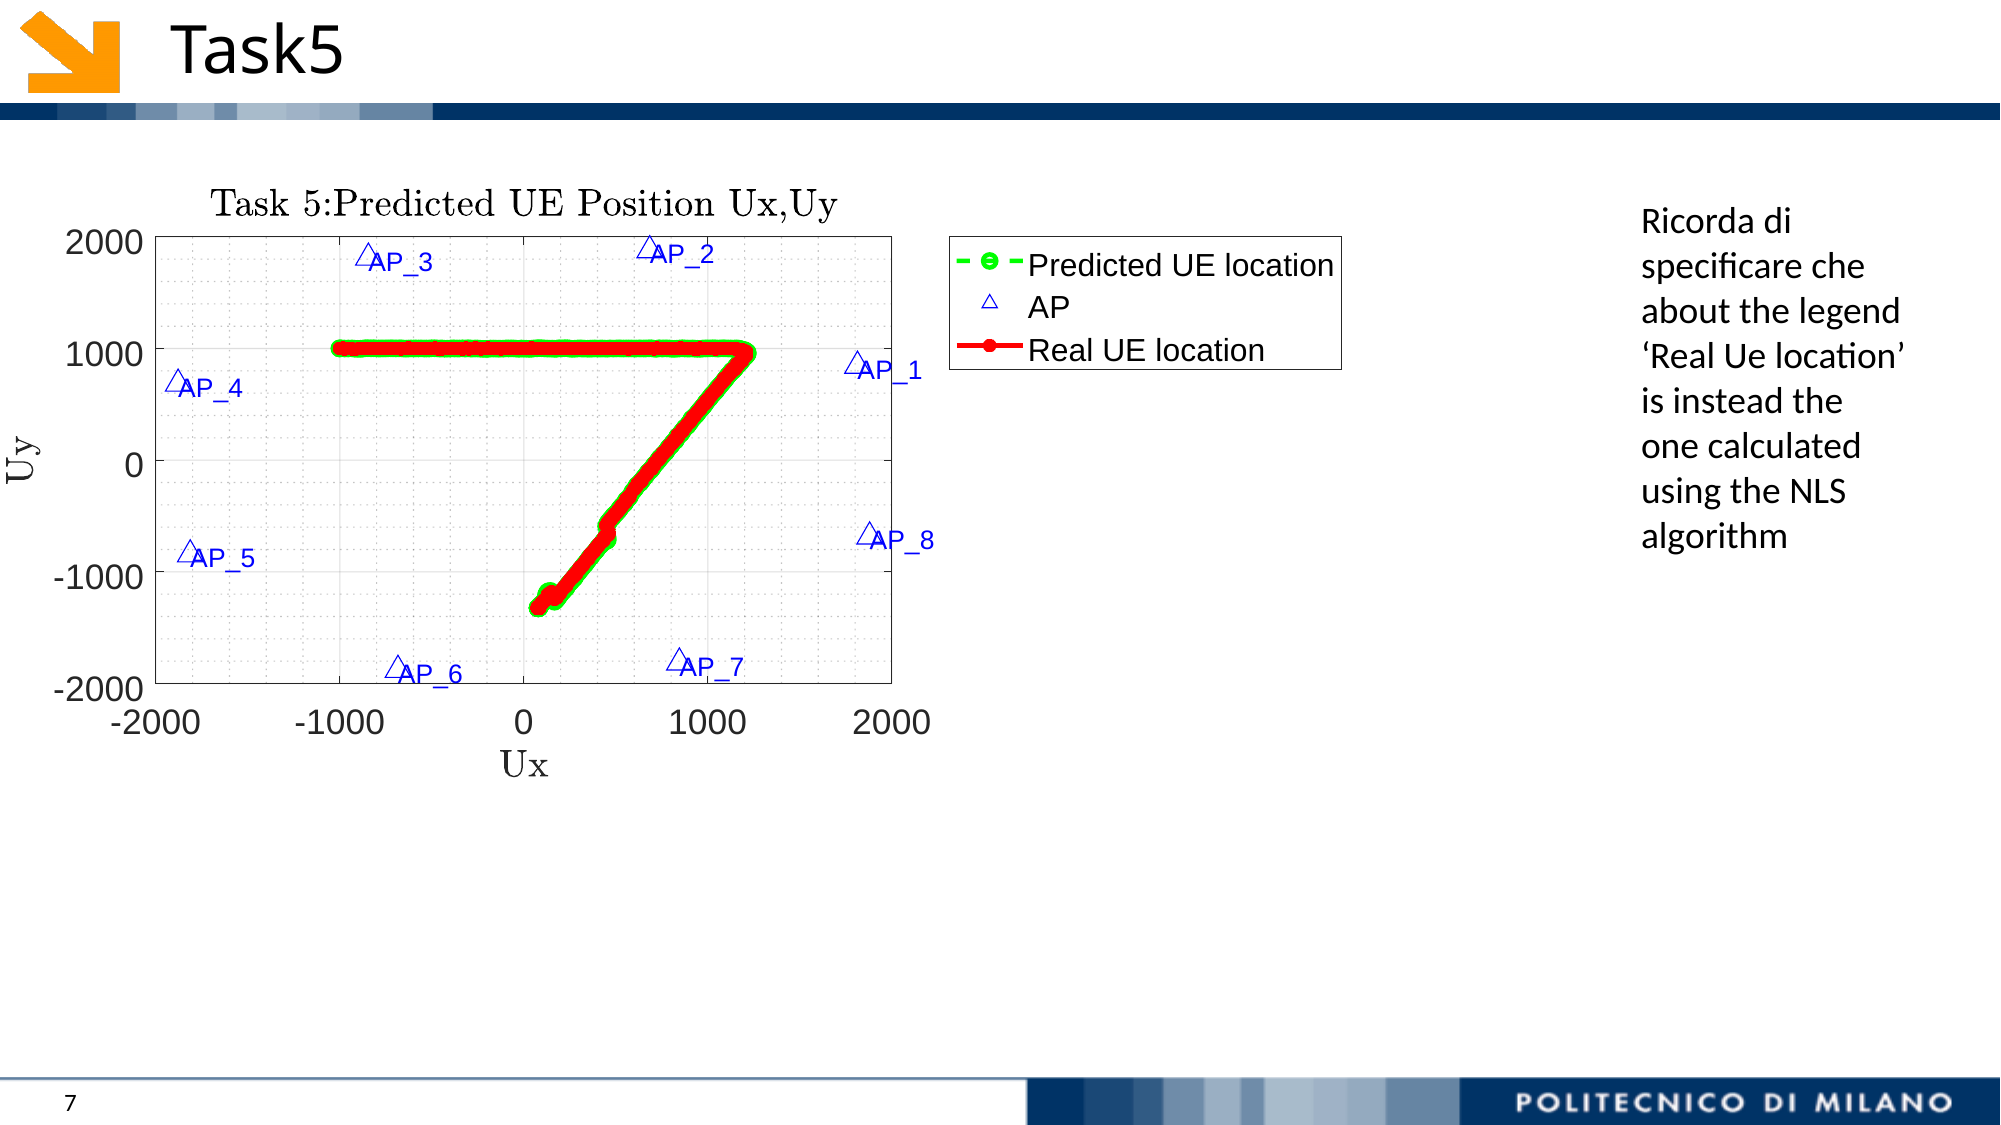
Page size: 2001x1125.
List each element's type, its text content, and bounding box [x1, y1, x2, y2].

slide_number 7 [0, 1077, 92, 1125]
picture [18, 10, 120, 93]
title Task5 [155, 21, 1881, 82]
picture [92, 1077, 2000, 1125]
picture [0, 180, 1433, 789]
text_box Ricorda di specificare che about the legend ‘Real Ue location’ is instead the one calculated using the NLS algorithm [1626, 188, 1922, 564]
picture [0, 103, 2000, 120]
